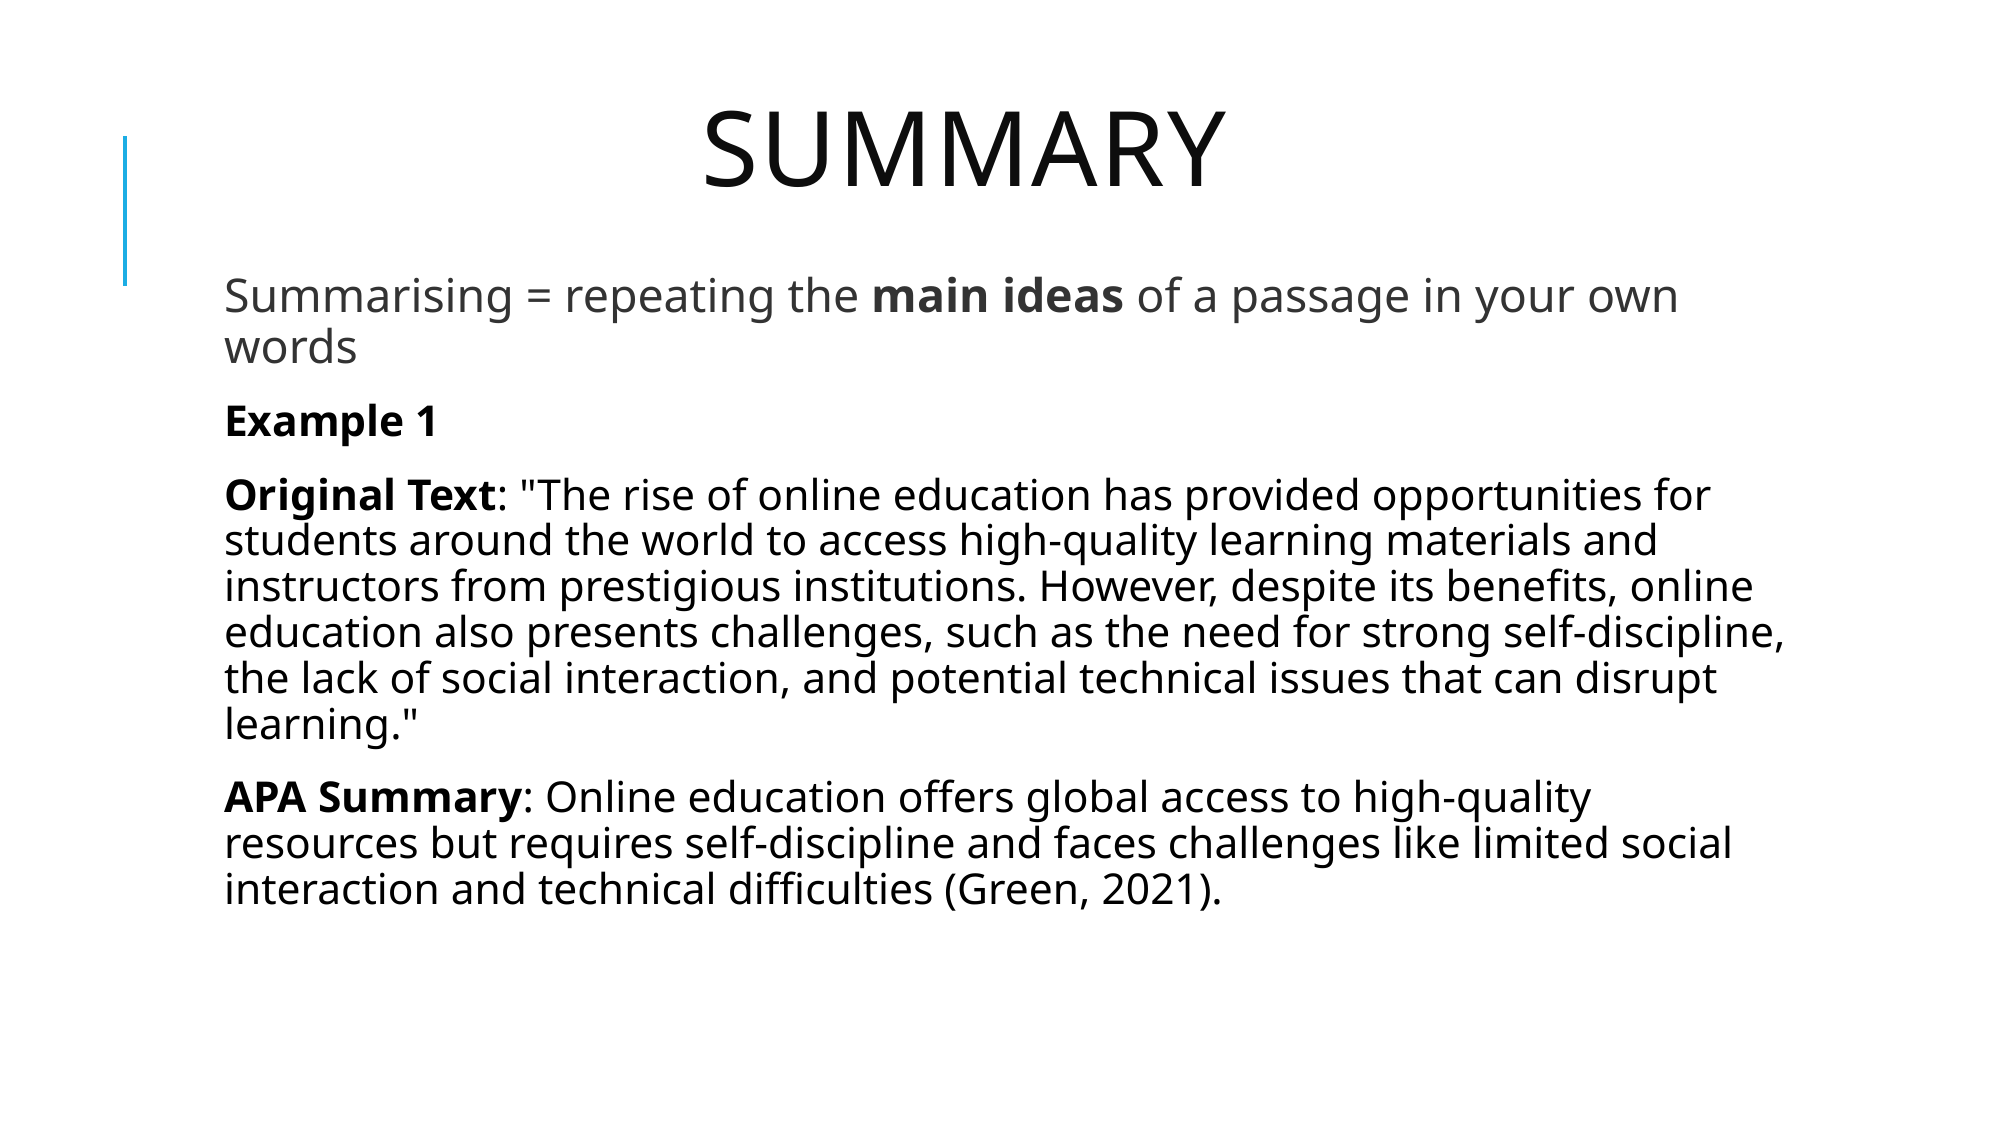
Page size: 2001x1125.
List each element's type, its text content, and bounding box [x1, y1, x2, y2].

list Summarising = repeating the main ideas of a passage in your own words Example 1 Original Text: "The rise of online education has provided opportunities for students around the world to access high-quality learning materials and instructors from prestigious institutions. However, despite its benefits, online education also presents challenges, such as the need for strong self-discipline, the lack of social interaction, and potential technical issues that can disrupt learning." APA Summary: Online education offers global access to high-quality resources but requires self-discipline and faces challenges like limited social interaction and technical difficulties (Green, 2021). [202, 265, 1798, 926]
title SUMMARY [168, 96, 1763, 342]
